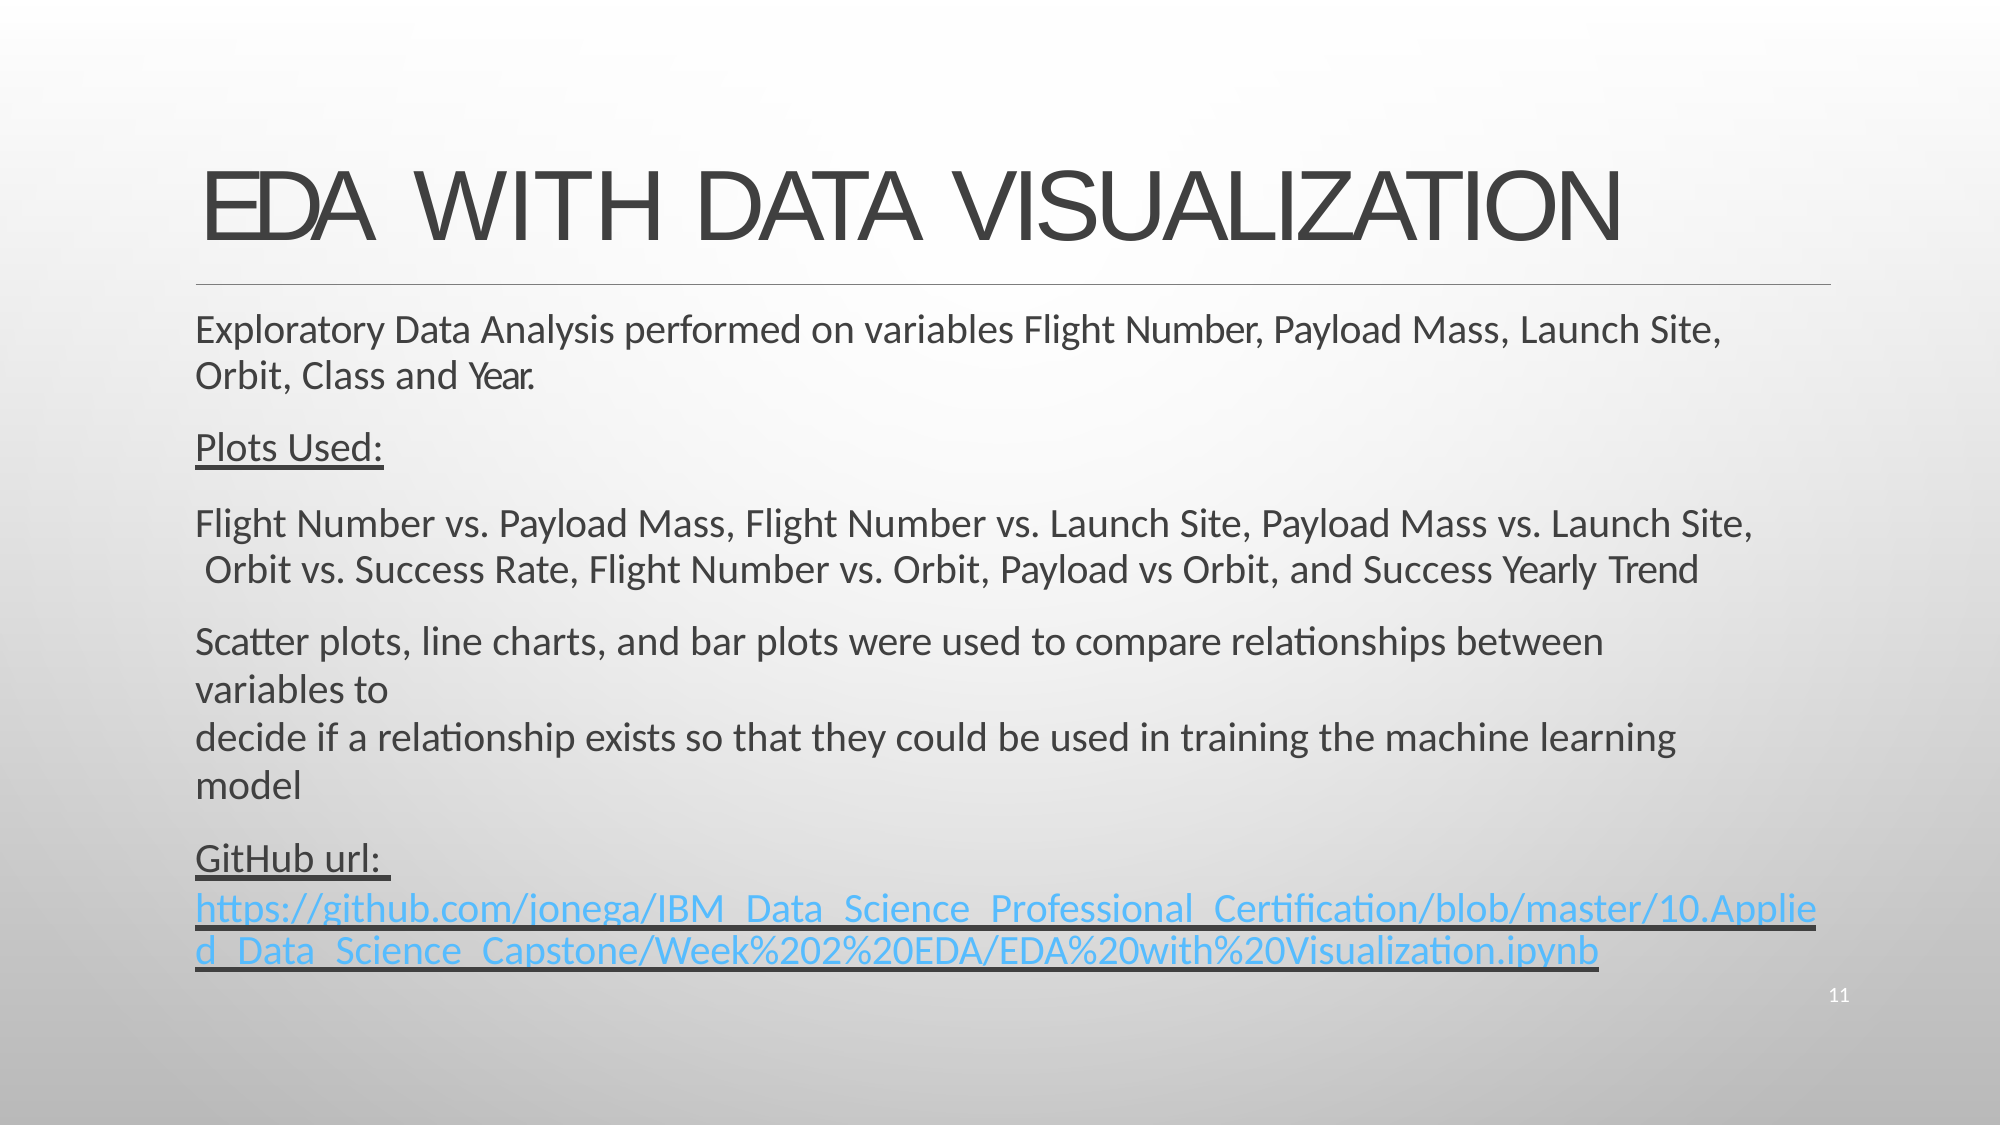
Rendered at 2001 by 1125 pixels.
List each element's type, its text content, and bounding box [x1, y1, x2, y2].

slide_number 11 [1724, 668, 1851, 1125]
text_box Exploratory Data Analysis performed on variables Flight Number, Payload Mass, Launch Site, Orbit, Class and Year. Plots Used: Flight Number vs. Payload Mass, Flight Number vs. Launch Site, Payload Mass vs. Launch Site, Orbit vs. Success Rate, Flight Number vs. Orbit, Payload vs Orbit, and Success Yearly Trend Scatter plots, line charts, and bar plots were used to compare relationships between variables to decide if a relationship exists so that they could be used in training the machine learning model GitHub url: https://github.com/jonega/IBM_Data_Science_Professional_Certification/blob/master/10.Applied_Data_Science_Capstone/Week%202%20EDA/EDA%20with%20Visualization.ipynb [192, 299, 1828, 931]
title EDA with Data Visualization [174, 104, 1650, 295]
picture [0, 0, 2000, 1125]
